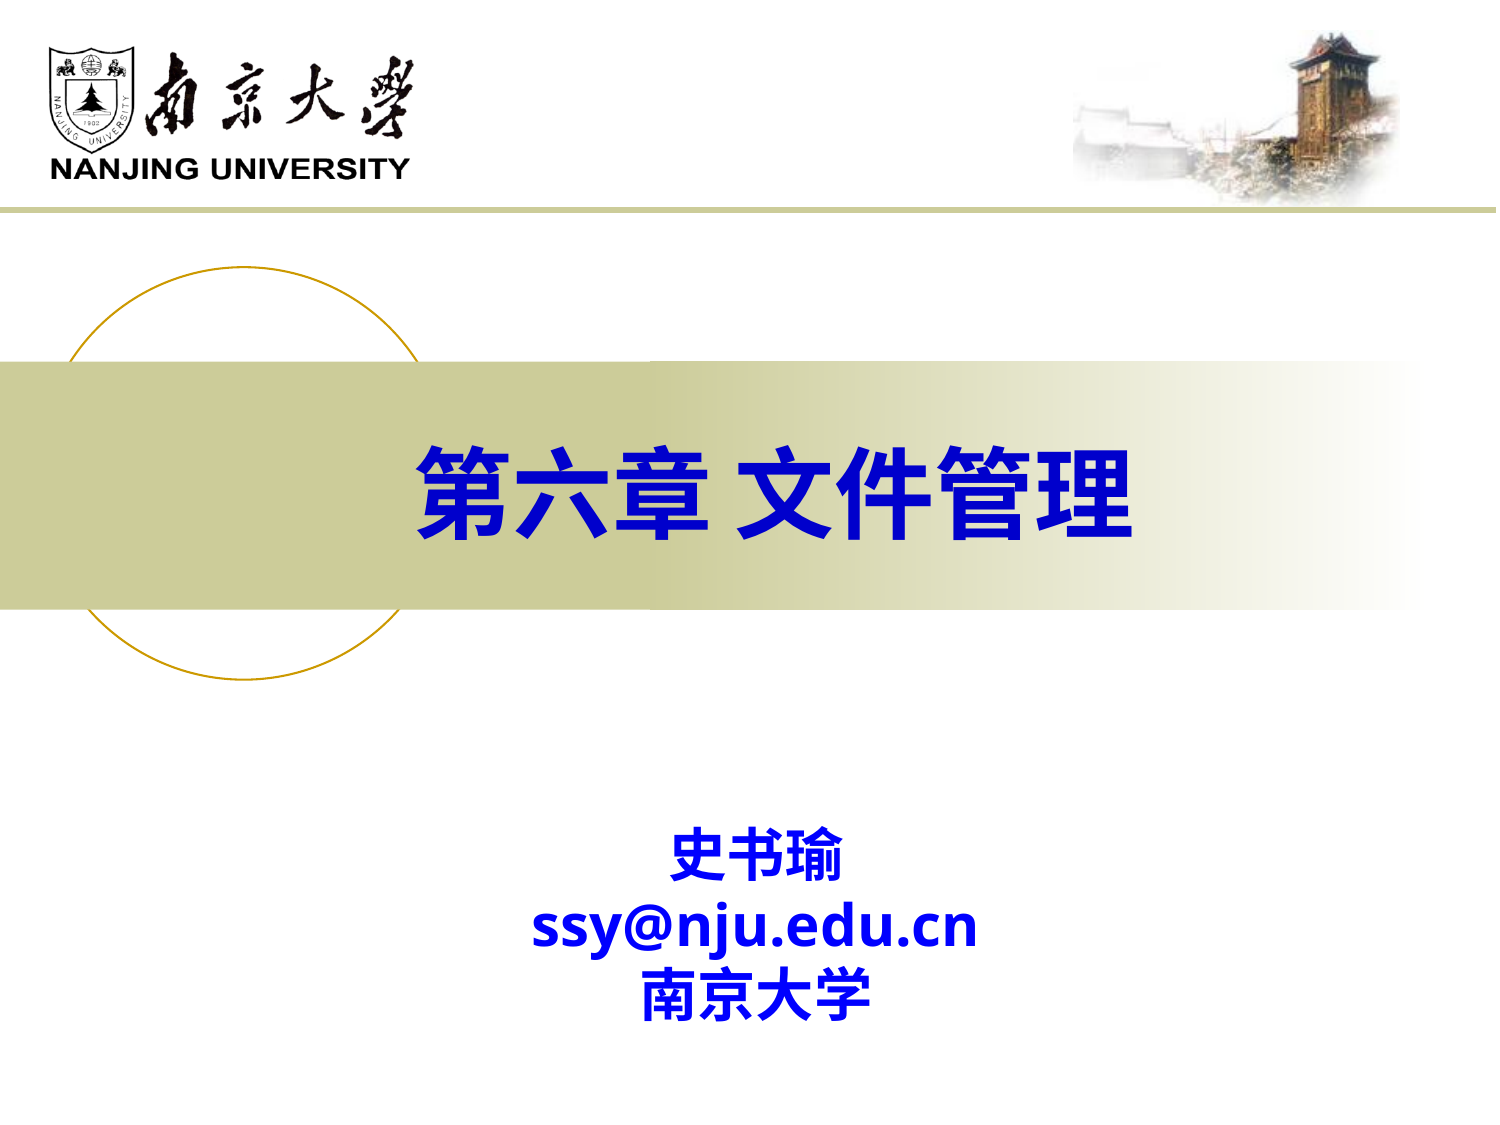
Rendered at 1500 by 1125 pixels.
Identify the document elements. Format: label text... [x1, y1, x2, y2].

picture [41, 42, 420, 192]
text_box 史书瑜 ssy@nju.edu.cn 南京大学 [112, 810, 1400, 1036]
title 第六章 文件管理 [64, 397, 1483, 587]
picture [0, 30, 1496, 213]
